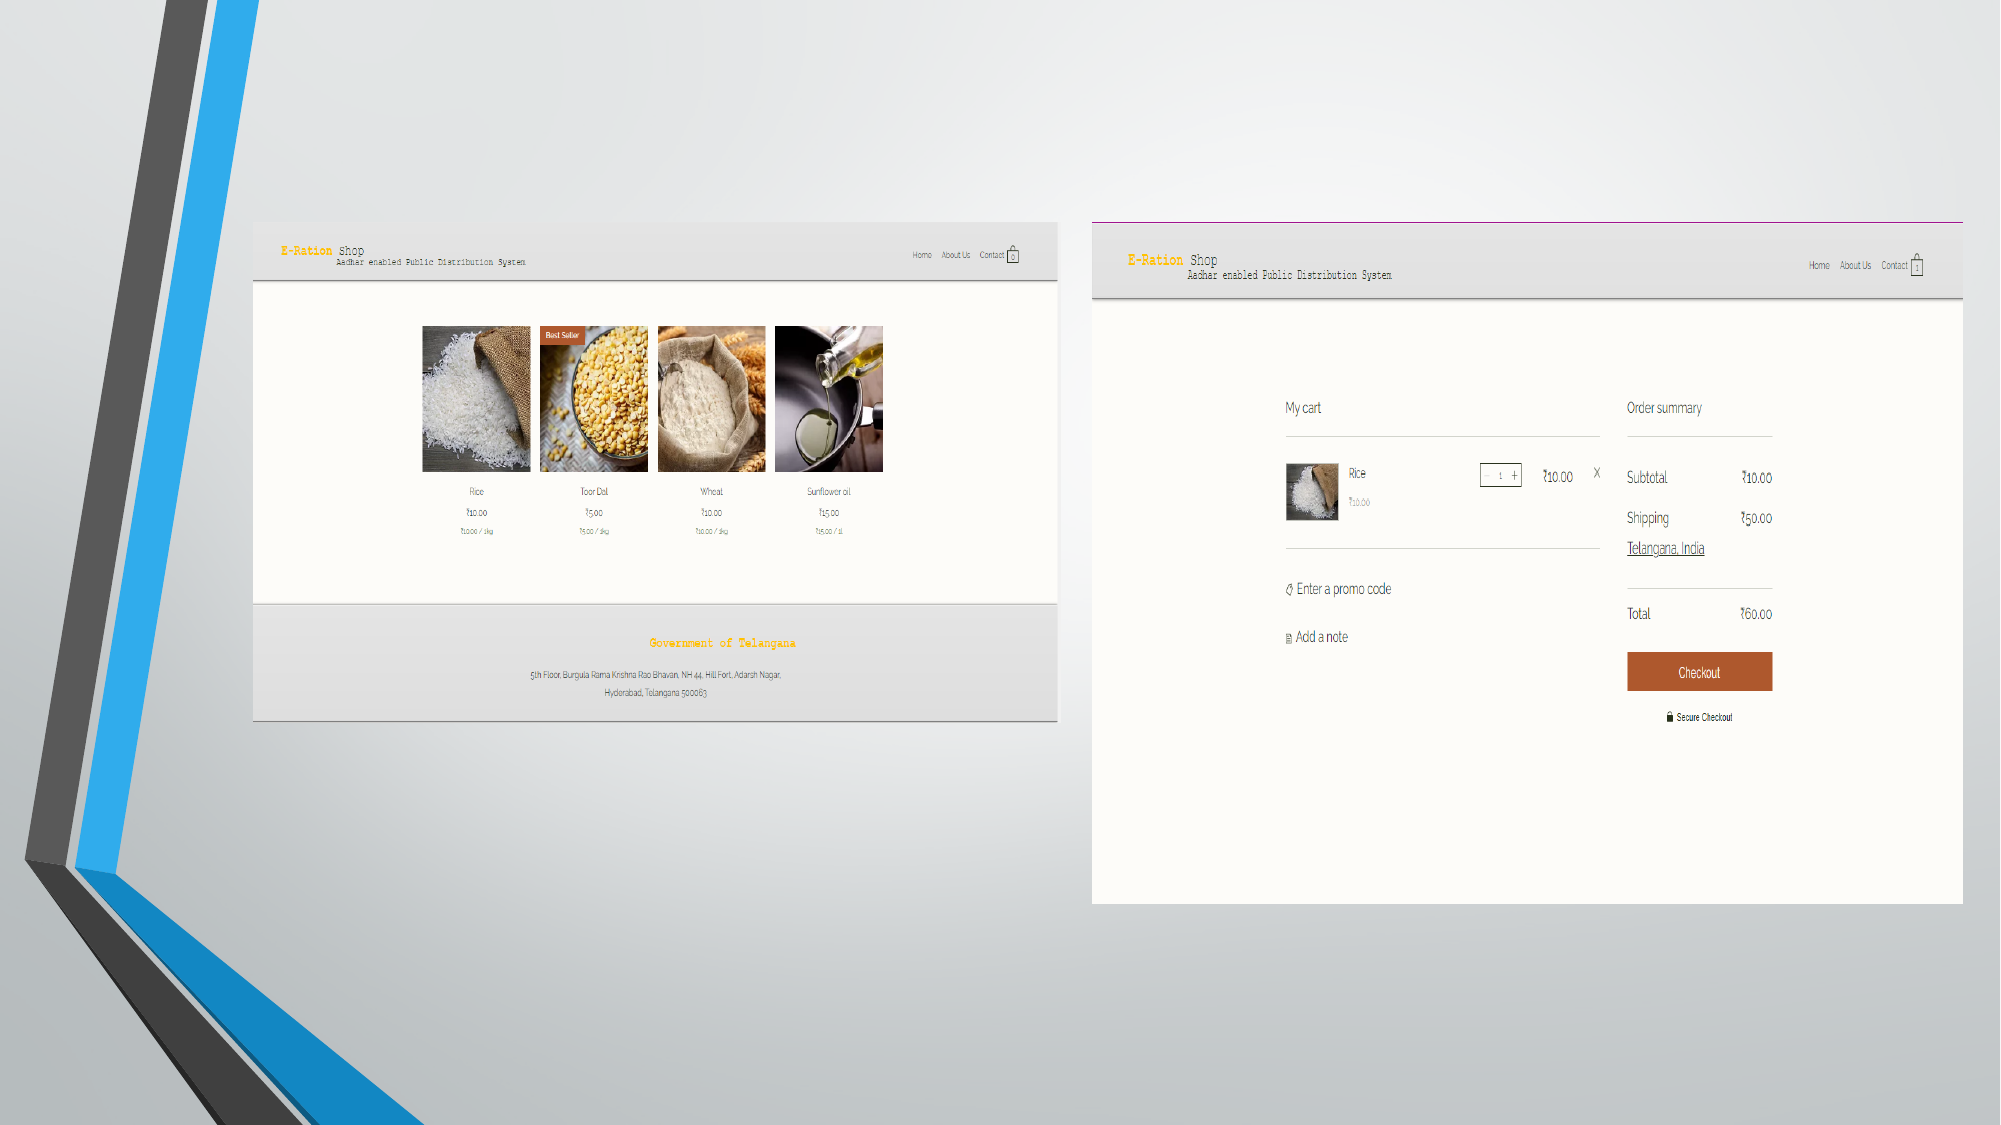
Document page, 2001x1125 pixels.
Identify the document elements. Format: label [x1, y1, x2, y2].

picture [1091, 222, 1964, 904]
picture [253, 222, 1061, 723]
